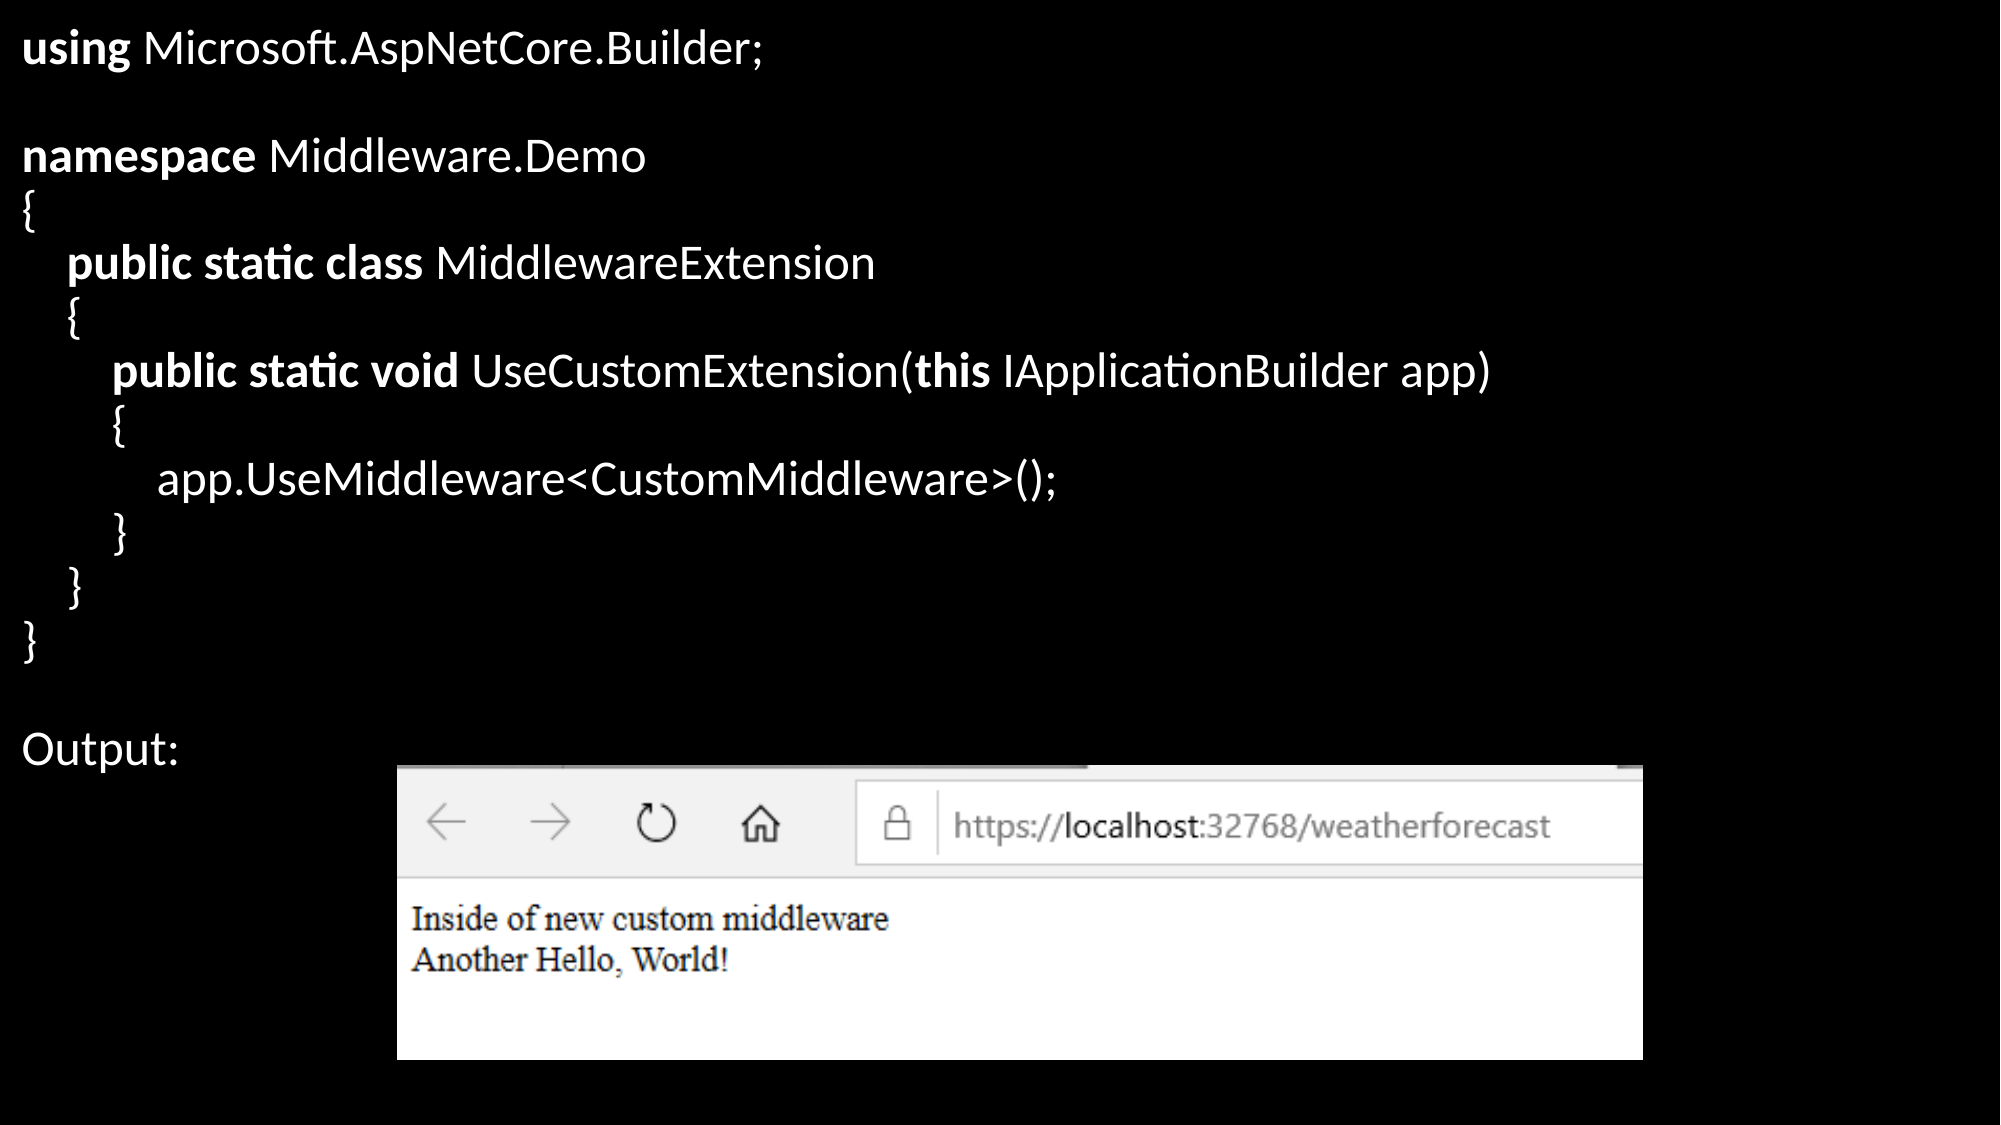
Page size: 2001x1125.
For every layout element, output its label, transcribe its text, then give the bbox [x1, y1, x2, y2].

picture [397, 765, 1643, 1061]
title using Microsoft.AspNetCore.Builder; namespace Middleware.Demo { public static class MiddlewareExtension { public static void UseCustomExtension(this IApplicationBuilder app) { app.UseMiddleware<CustomMiddleware>(); } } } Output: [6, 13, 1996, 1121]
